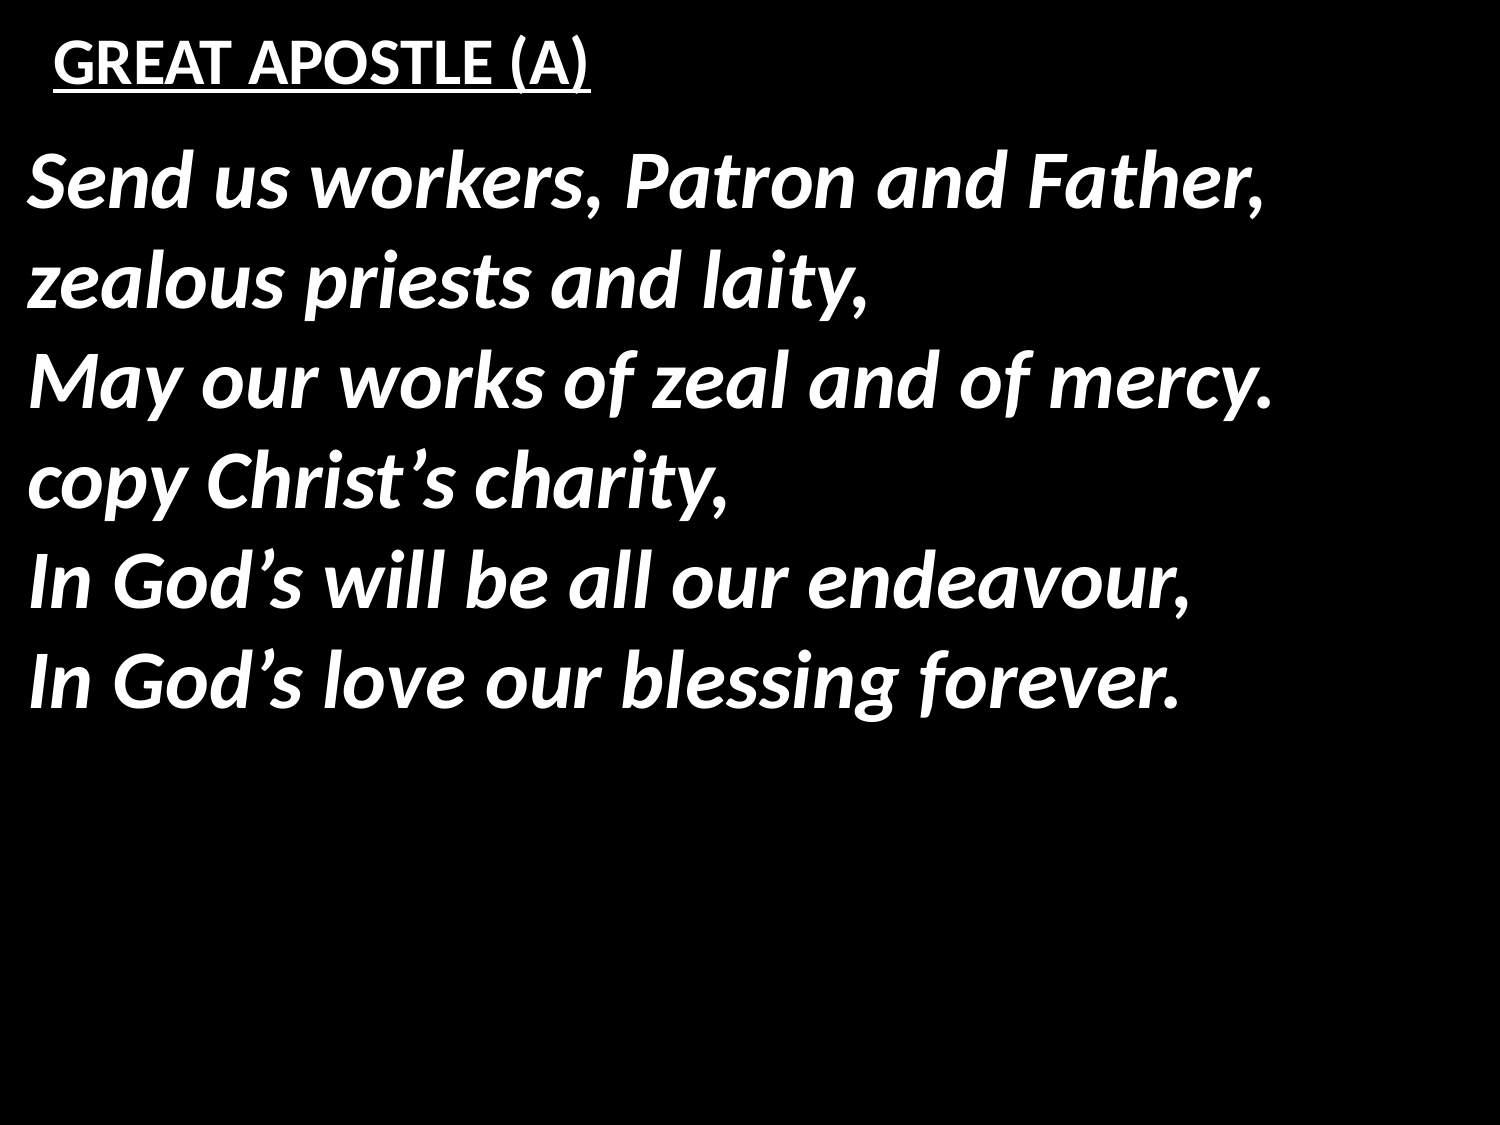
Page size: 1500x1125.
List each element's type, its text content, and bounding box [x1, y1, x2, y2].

list Send us workers, Patron and Father, zealous priests and laity, May our works of zeal and of mercy. copy Christ’s charity, In God’s will be all our endeavour, In God’s love our blessing forever. [8, 125, 1489, 1116]
title GREAT APOSTLE (A) [10, 0, 1490, 117]
